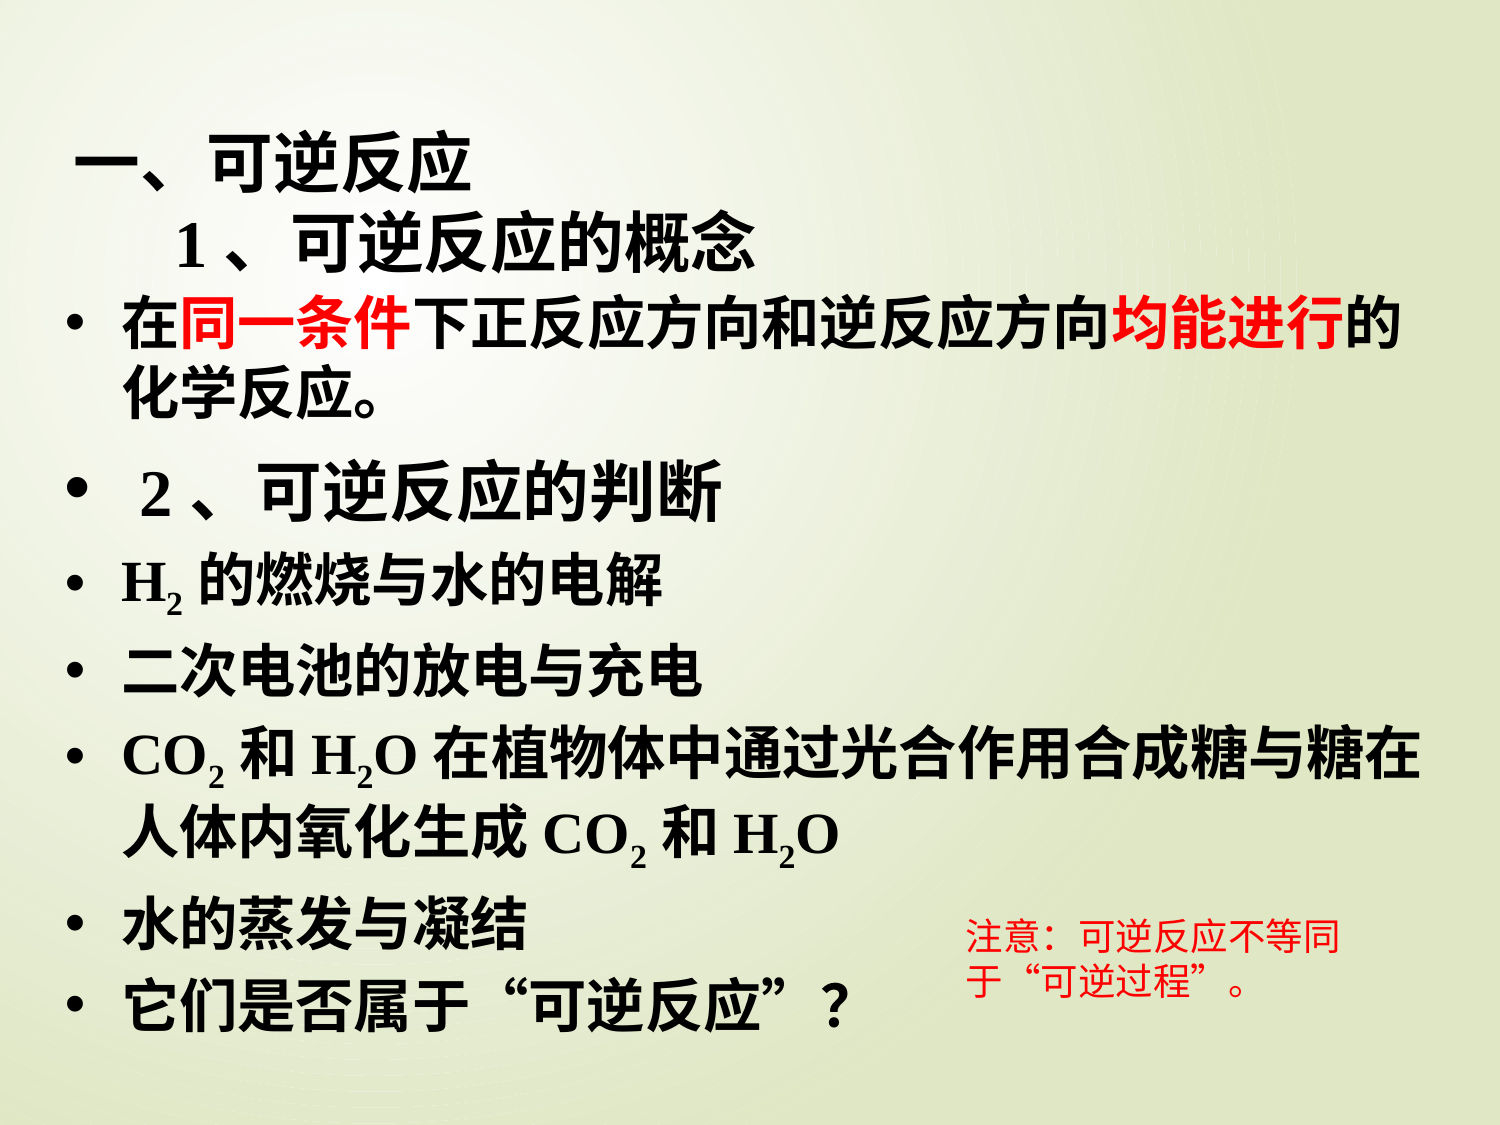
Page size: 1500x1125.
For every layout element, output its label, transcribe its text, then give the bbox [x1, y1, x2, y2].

text_box 在同一条件下正反应方向和逆反应方向均能进行的化学反应。 2、可逆反应的判断 H2的燃烧与水的电解 二次电池的放电与充电 CO2和H2O在植物体中通过光合作用合成糖与糖在人体内氧化生成CO2和H2O 水的蒸发与凝结 它们是否属于“可逆反应”？ [49, 278, 1451, 1106]
text_box 注意：可逆反应不等同于“可逆过程”。 [950, 905, 1376, 1010]
text_box 一、可逆反应 1、可逆反应的概念 [58, 113, 874, 278]
